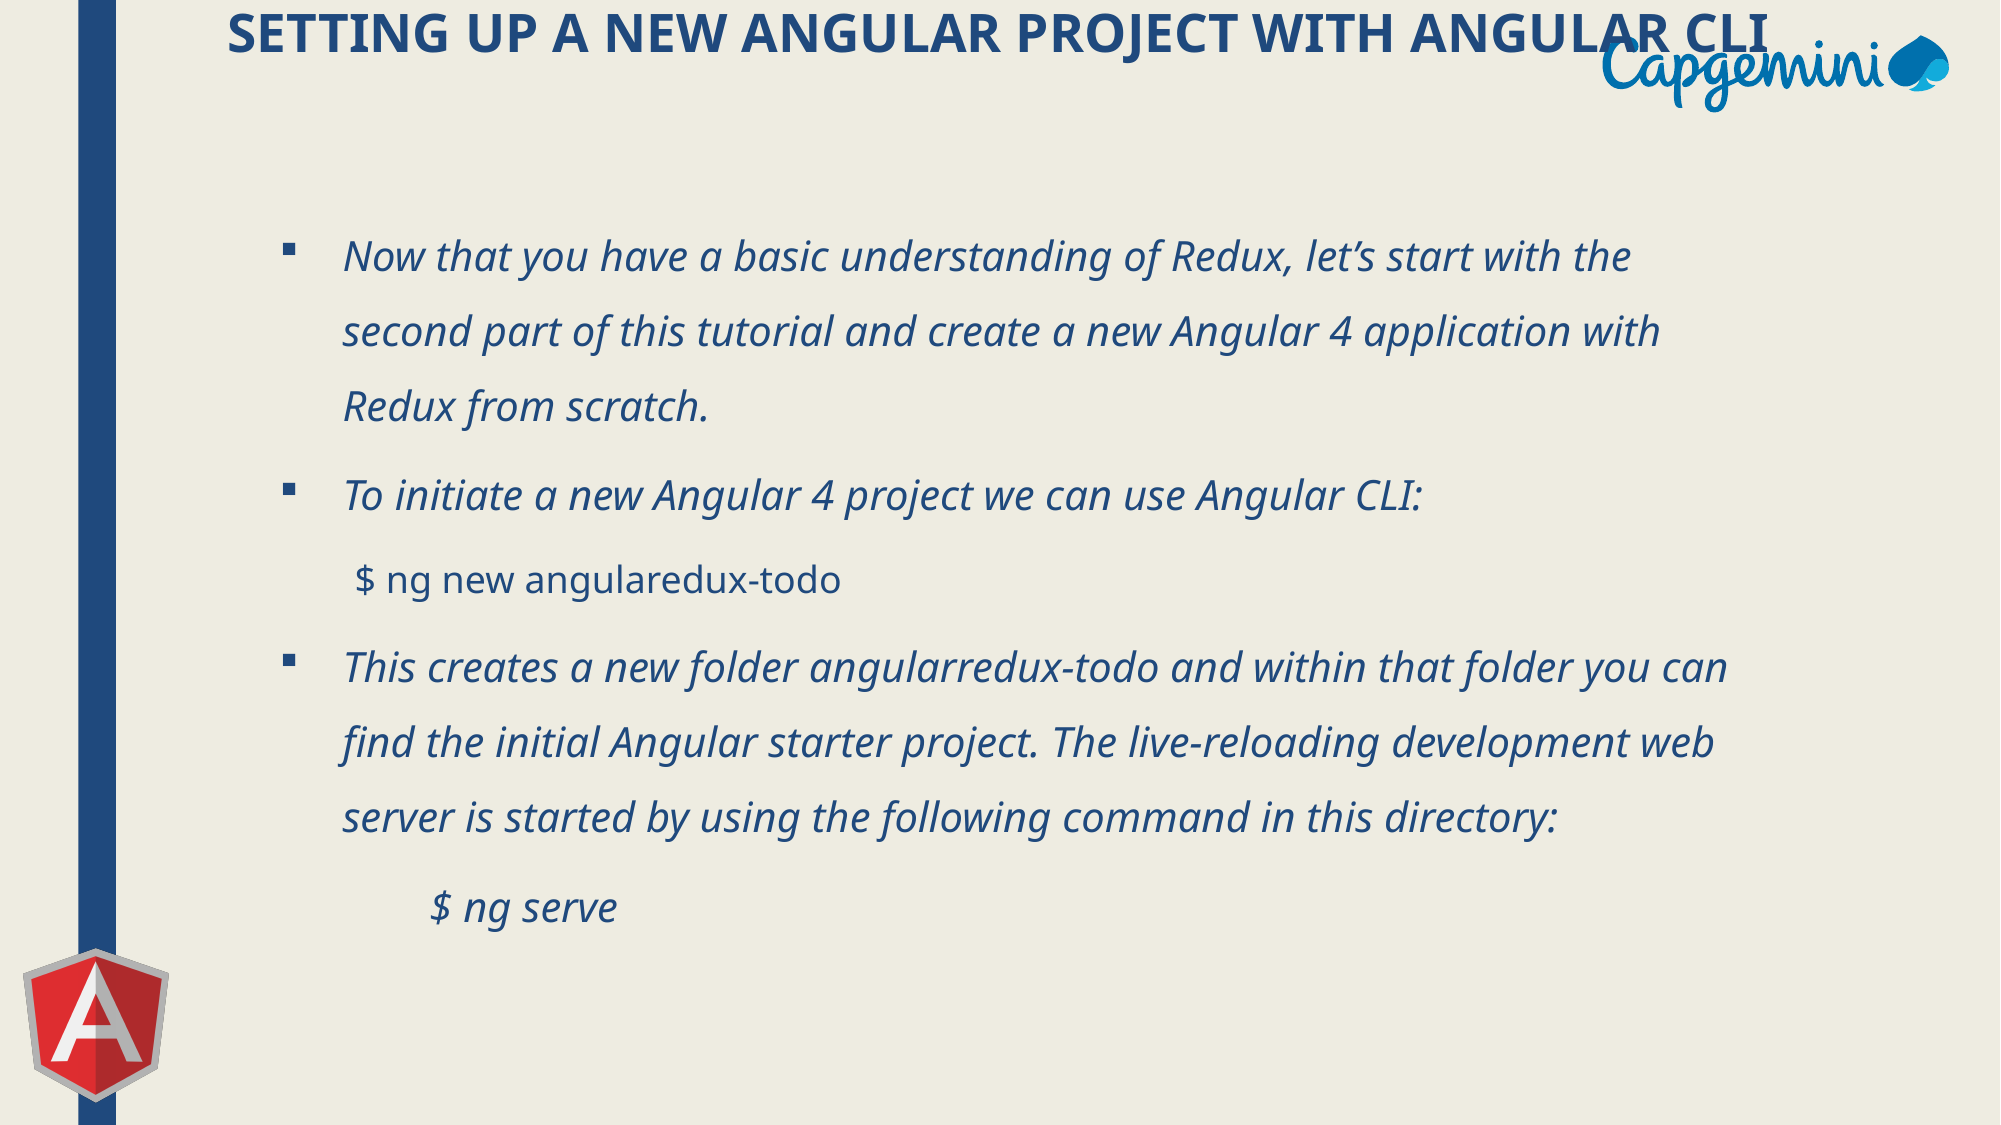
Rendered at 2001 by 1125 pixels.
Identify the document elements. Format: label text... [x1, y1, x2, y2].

list Now that you have a basic understanding of Redux, let’s start with the second part of this tutorial and create a new Angular 4 application with Redux from scratch. To initiate a new Angular 4 project we can use Angular CLI: $ ng new angularedux-todo This creates a new folder angularredux-todo and within that folder you can find the initial Angular starter project. The live-reloading development web server is started by using the following command in this directory: $ ng serve [177, 197, 1753, 1125]
picture [23, 948, 169, 1103]
title Setting Up A New Angular Project With Angular CLI [212, 0, 1788, 131]
